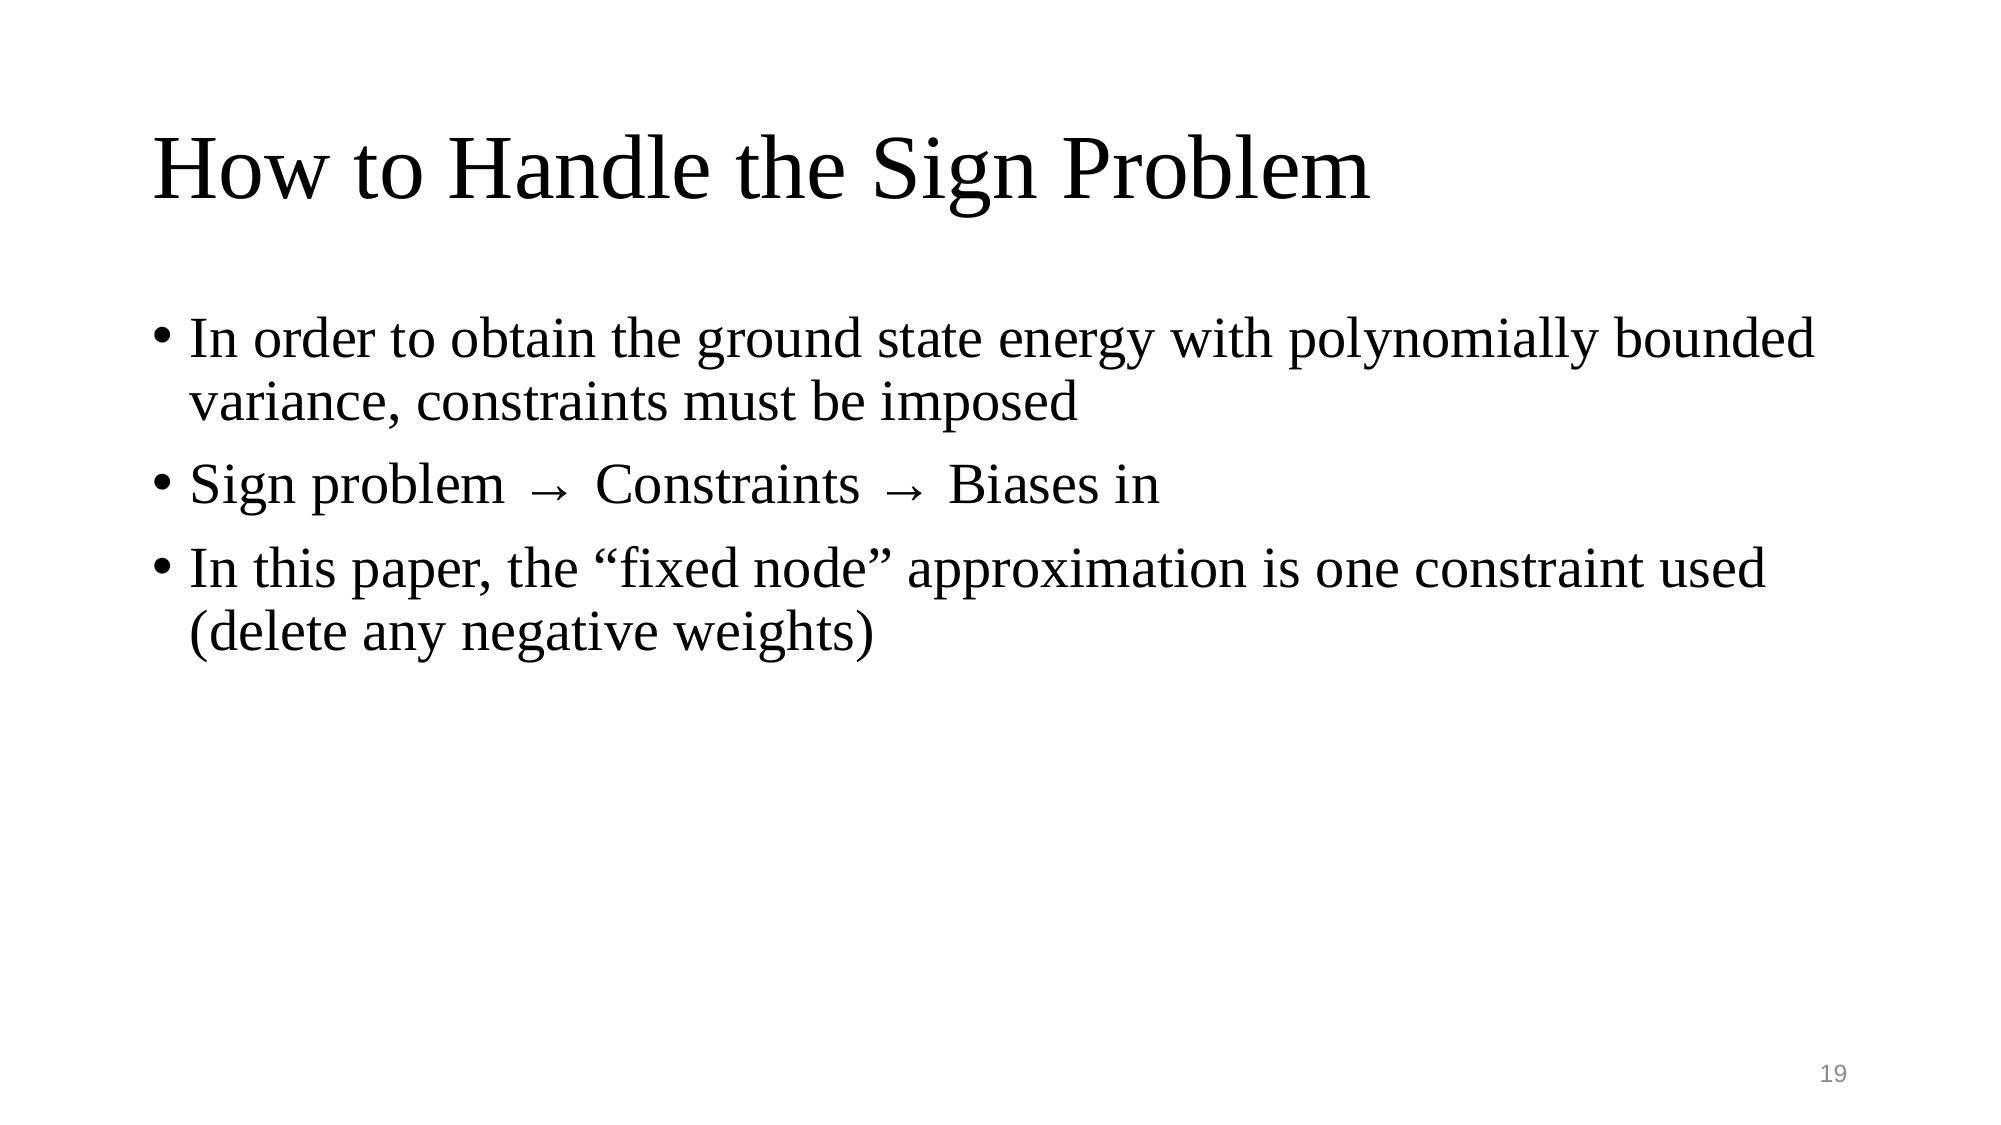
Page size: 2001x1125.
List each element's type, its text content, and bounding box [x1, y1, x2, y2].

title How to Handle the Sign Problem [137, 59, 1863, 278]
slide_number 19 [1412, 1042, 1863, 1103]
